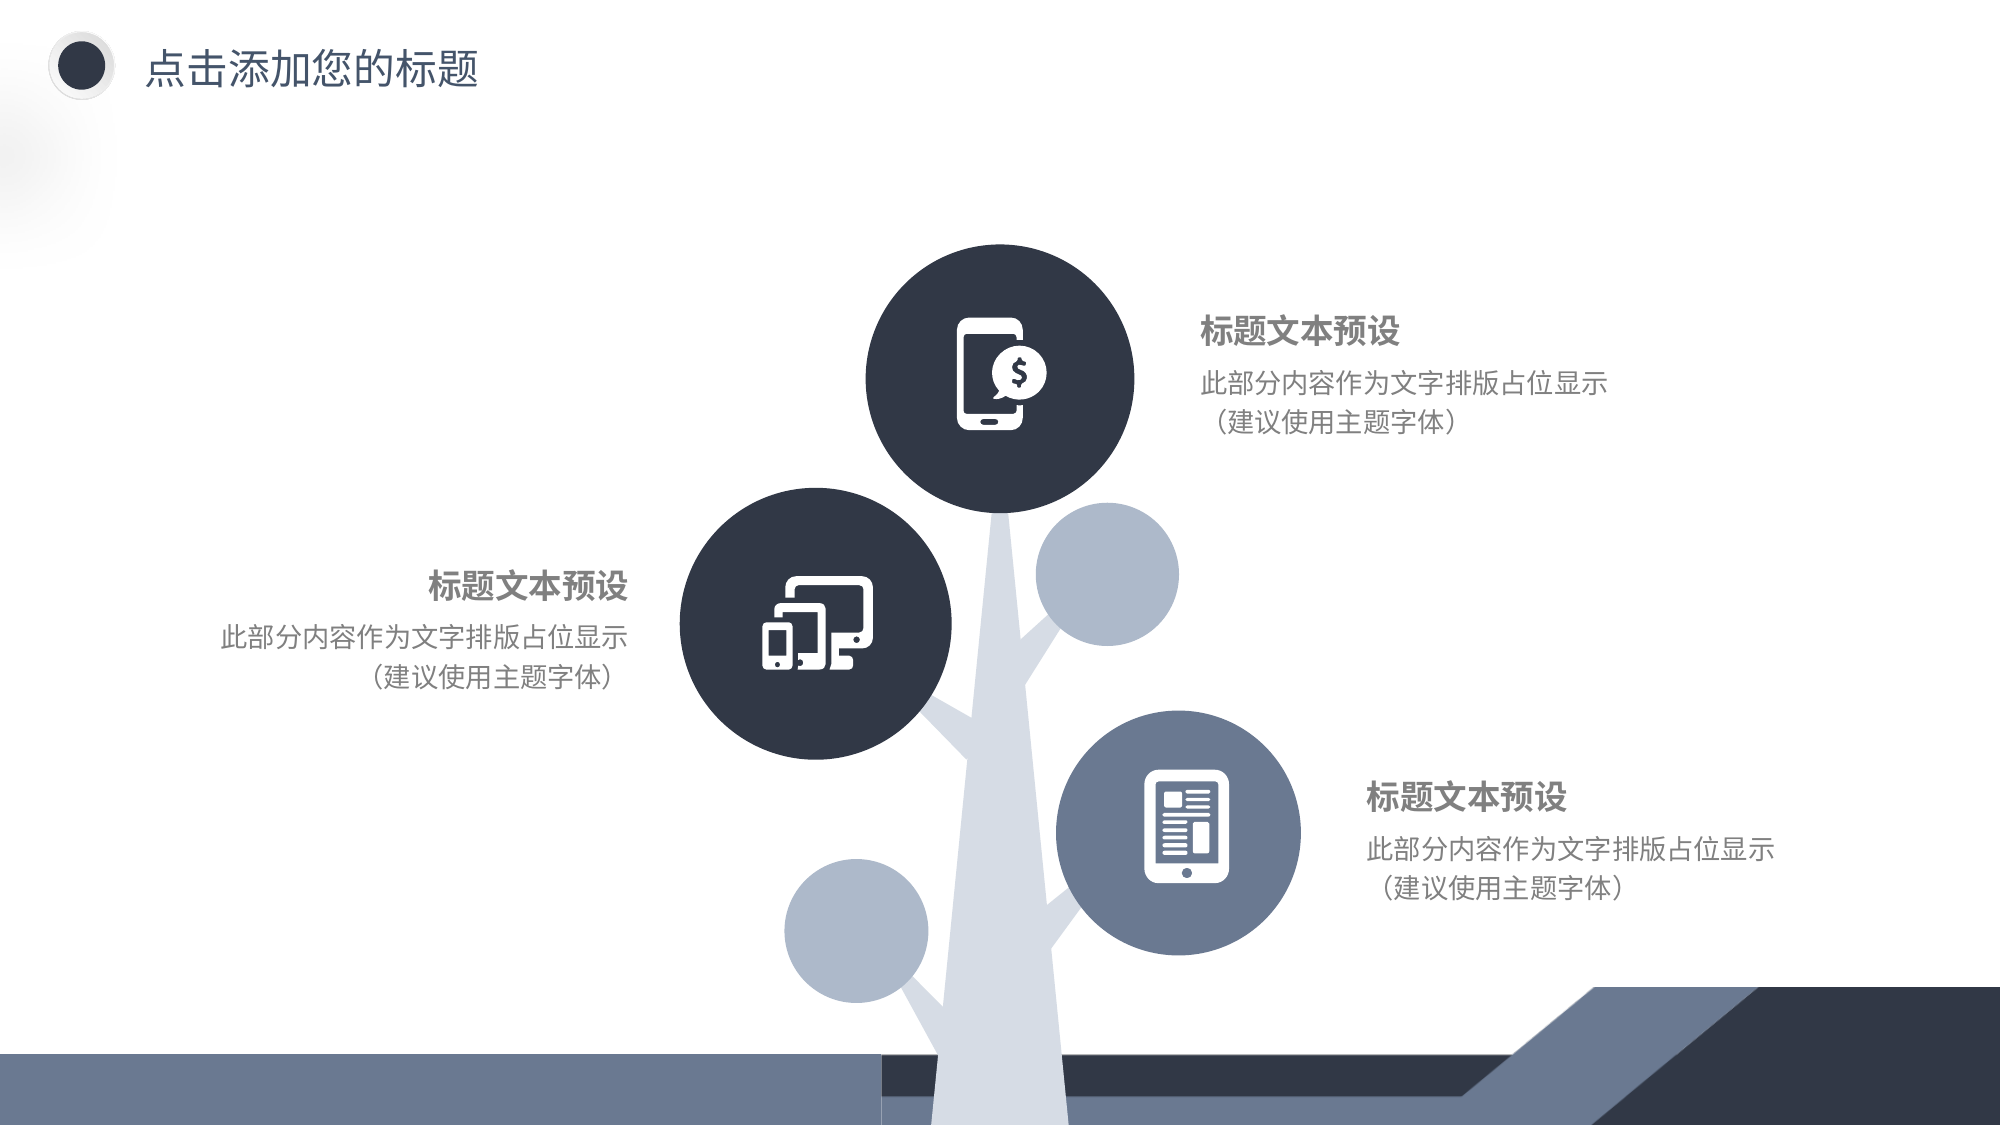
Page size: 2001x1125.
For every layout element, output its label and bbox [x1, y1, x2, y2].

text_box [1301, 310, 1632, 448]
text_box [196, 564, 646, 702]
text_box [679, 244, 1301, 1125]
picture [1301, 987, 2000, 1125]
text_box [1351, 776, 1798, 914]
